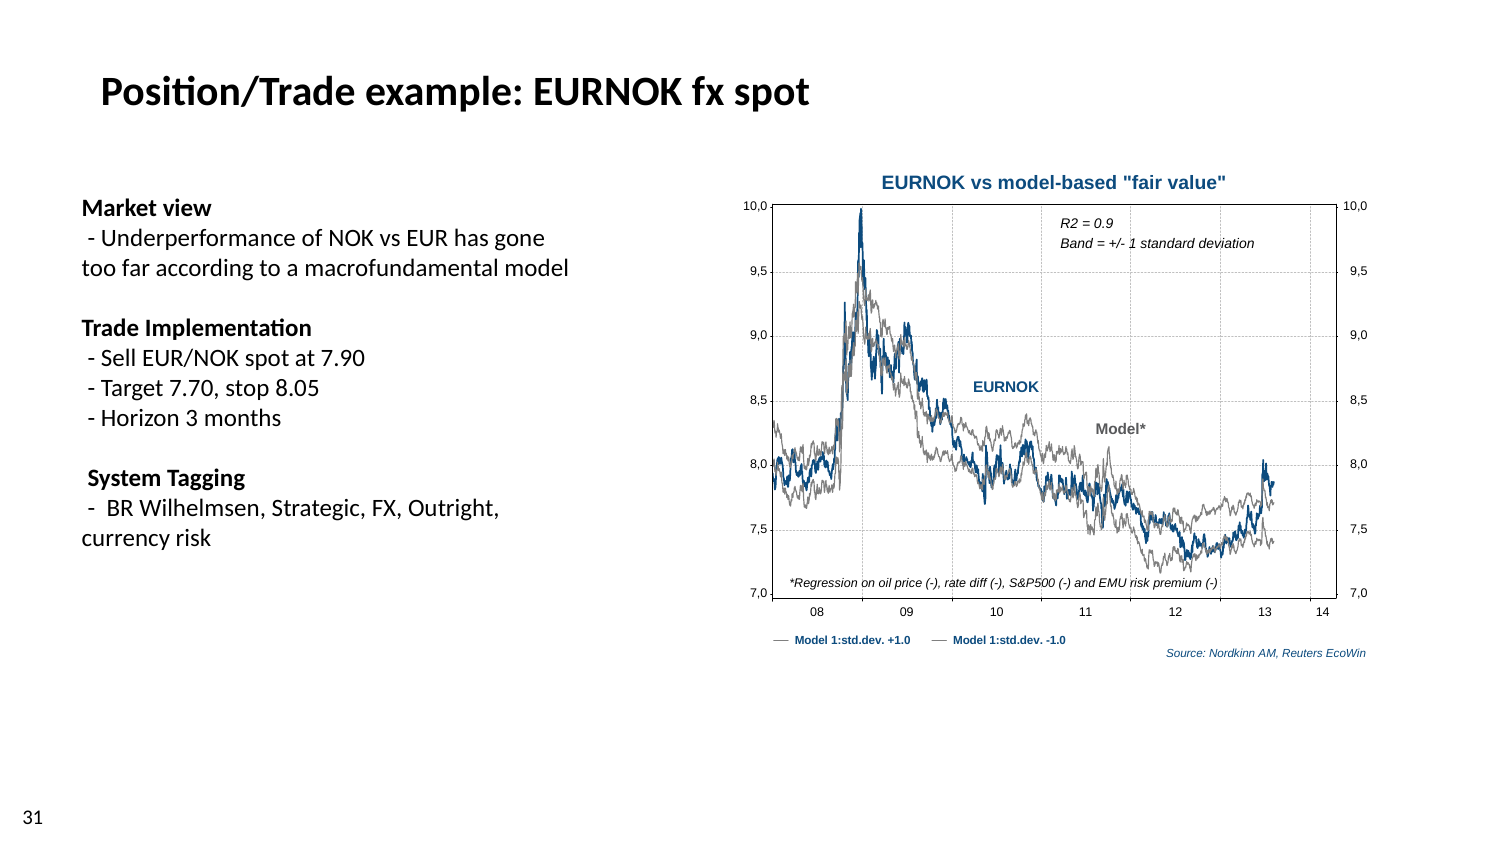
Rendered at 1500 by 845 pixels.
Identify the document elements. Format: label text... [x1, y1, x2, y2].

picture [737, 170, 1372, 664]
text_box Market view - Underperformance of NOK vs EUR has gone too far according to a macrofundamental model Trade Implementation - Sell EUR/NOK spot at 7.90 - Target 7.70, stop 8.05 - Horizon 3 months System Tagging - BR Wilhelmsen, Strategic, FX, Outright, currency risk [66, 184, 595, 604]
text_box 31 [7, 796, 78, 836]
text_box Position/Trade example: EURNOK fx spot [85, 55, 1239, 148]
